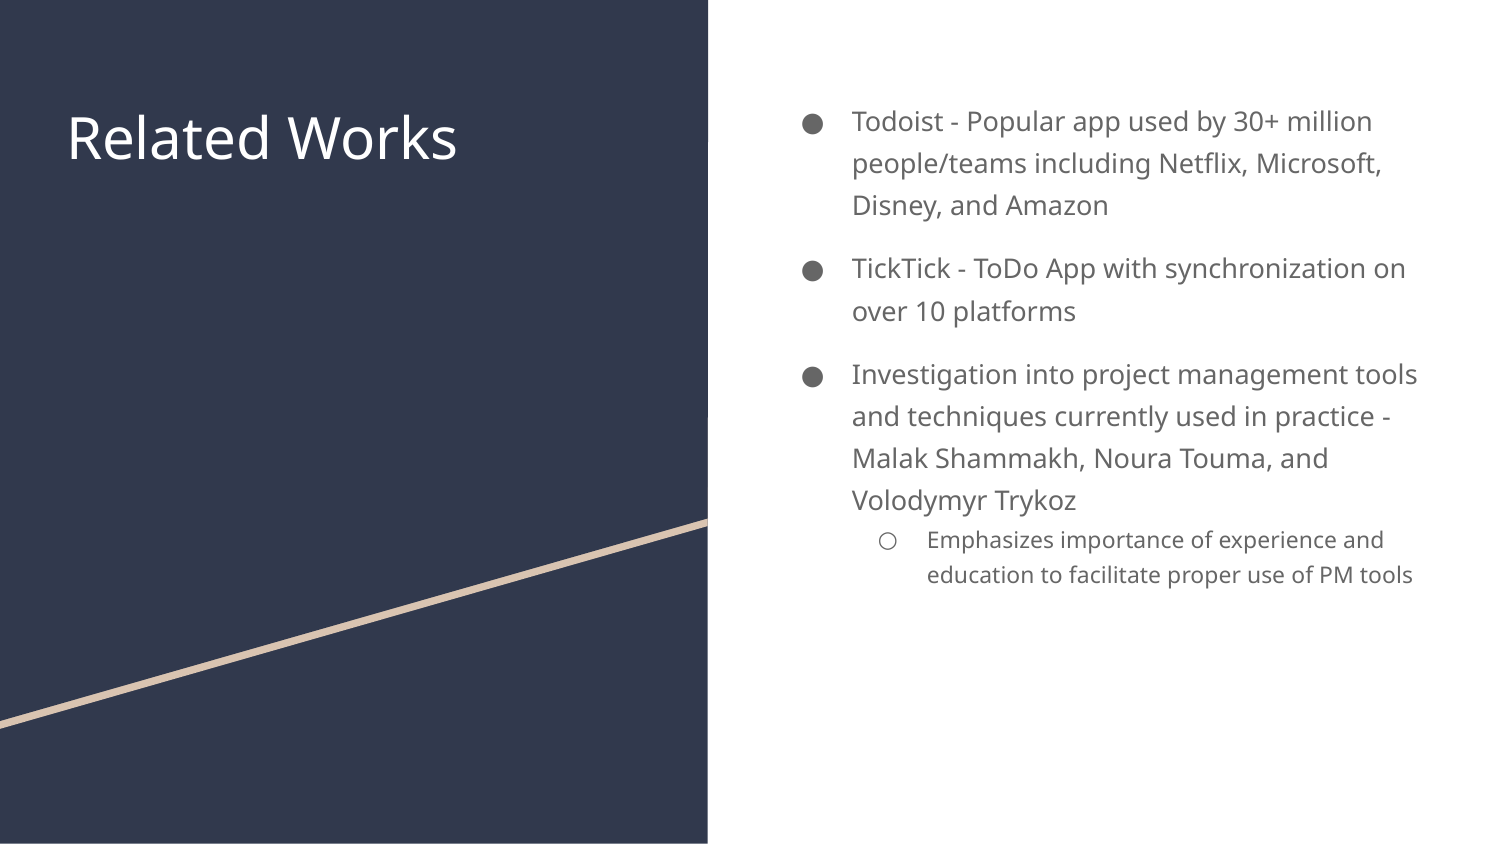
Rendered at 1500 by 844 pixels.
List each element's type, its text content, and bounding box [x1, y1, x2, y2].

list Todoist - Popular app used by 30+ million people/teams including Netflix, Microsoft, Disney, and Amazon TickTick - ToDo App with synchronization on over 10 platforms Investigation into project management tools and techniques currently used in practice - Malak Shammakh, Noura Touma, and Volodymyr Trykoz Emphasizes importance of experience and education to facilitate proper use of PM tools [761, 82, 1446, 755]
title Related Works [51, 82, 660, 494]
